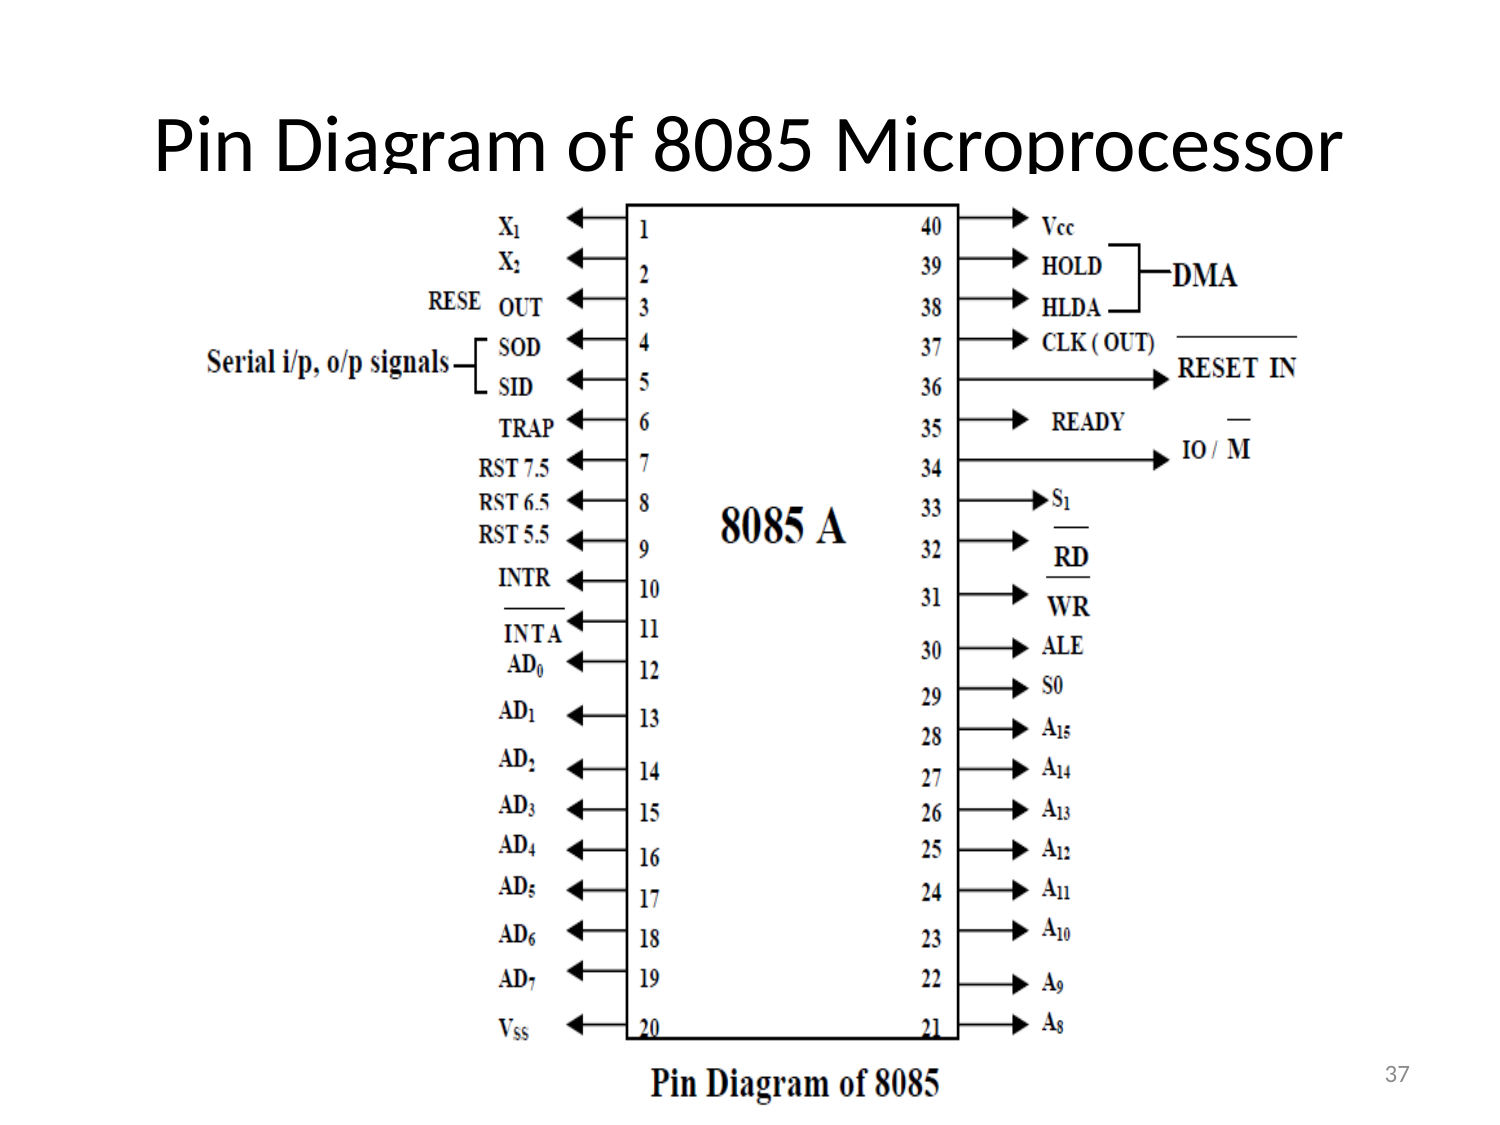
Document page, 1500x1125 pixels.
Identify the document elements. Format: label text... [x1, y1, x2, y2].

title Pin Diagram of 8085 Microprocessor [75, 45, 1425, 233]
slide_number 37 [1340, 1042, 1425, 1103]
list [163, 174, 1337, 1125]
